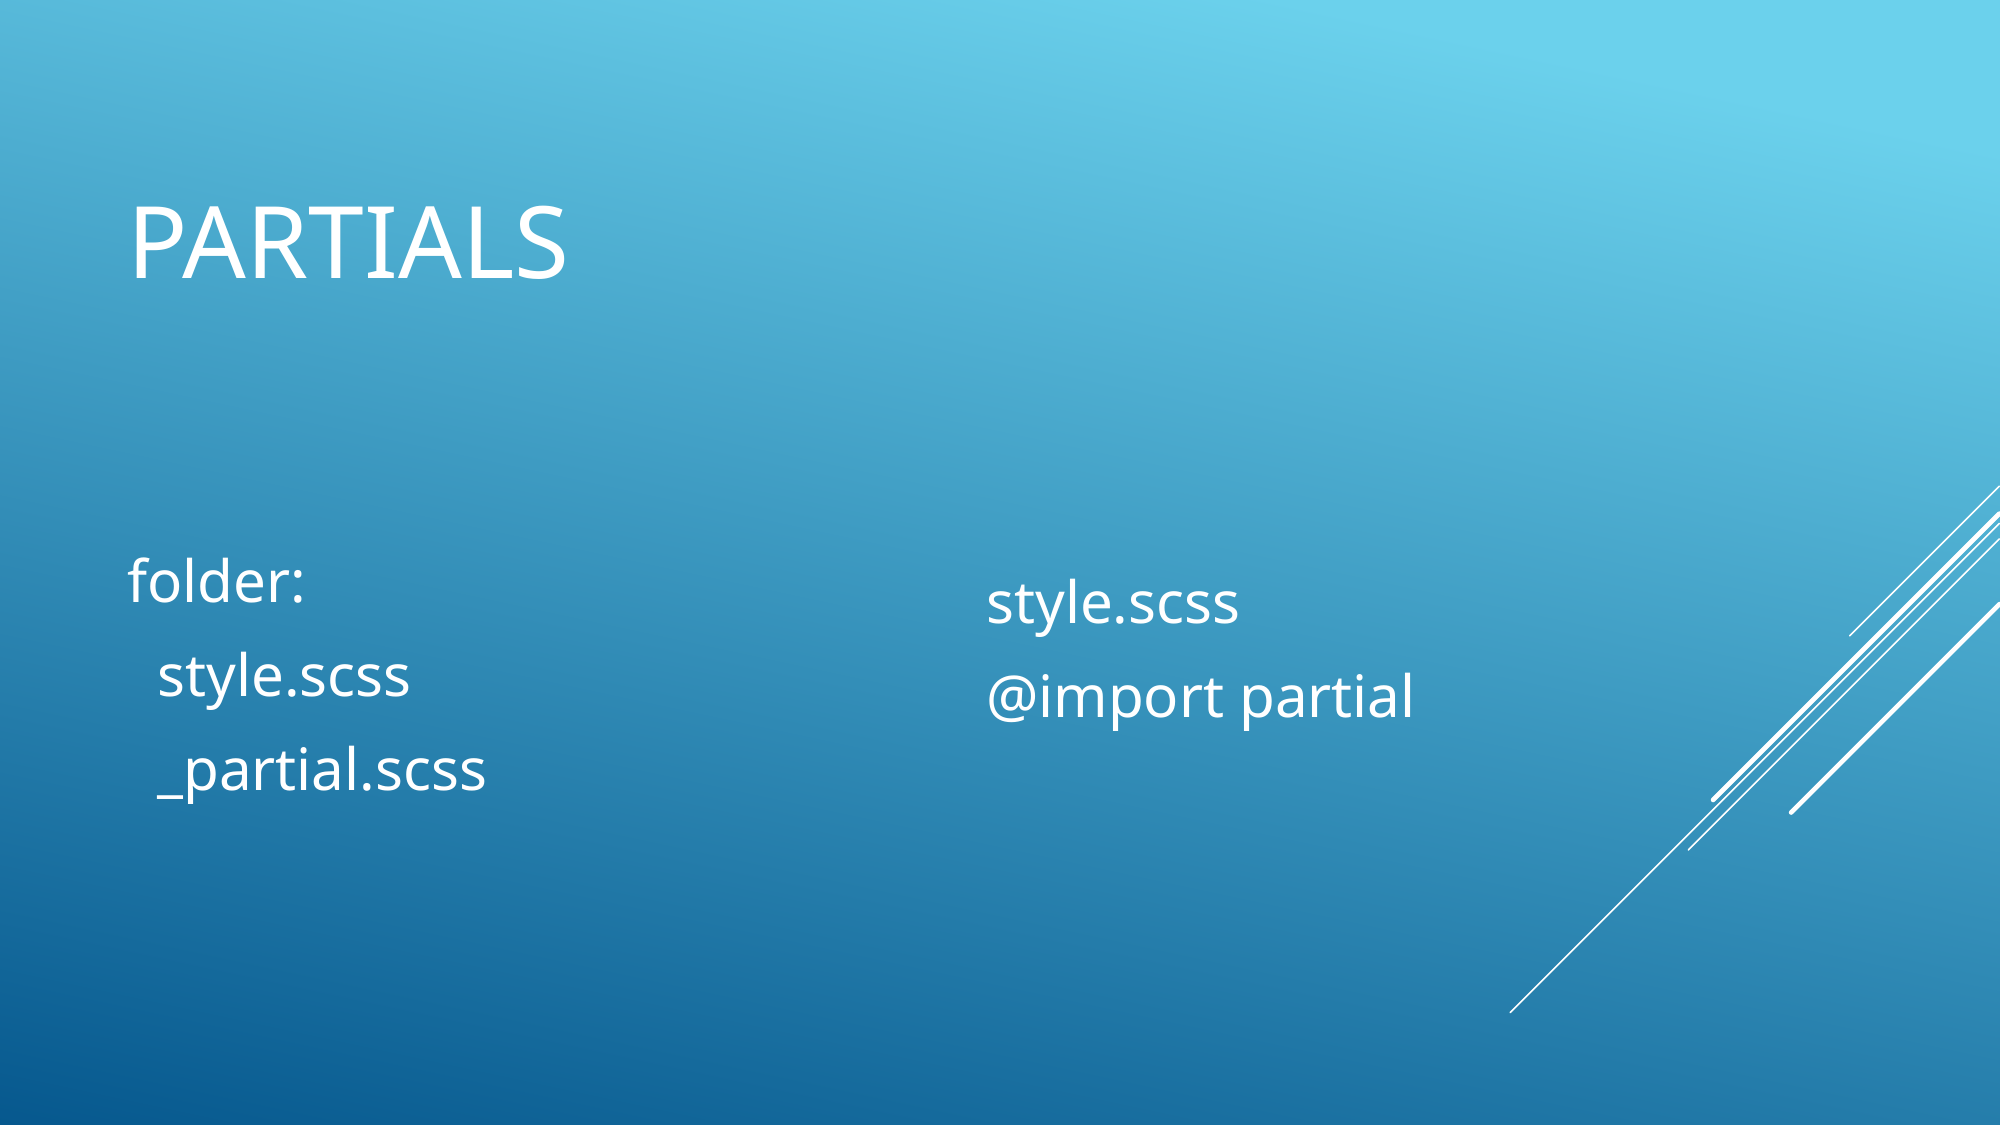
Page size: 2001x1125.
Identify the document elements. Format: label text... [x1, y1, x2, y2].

title Partials [112, 115, 1513, 363]
text_box style.scss @import partial [971, 362, 1612, 933]
list folder: style.scss _partial.scss [112, 387, 753, 958]
